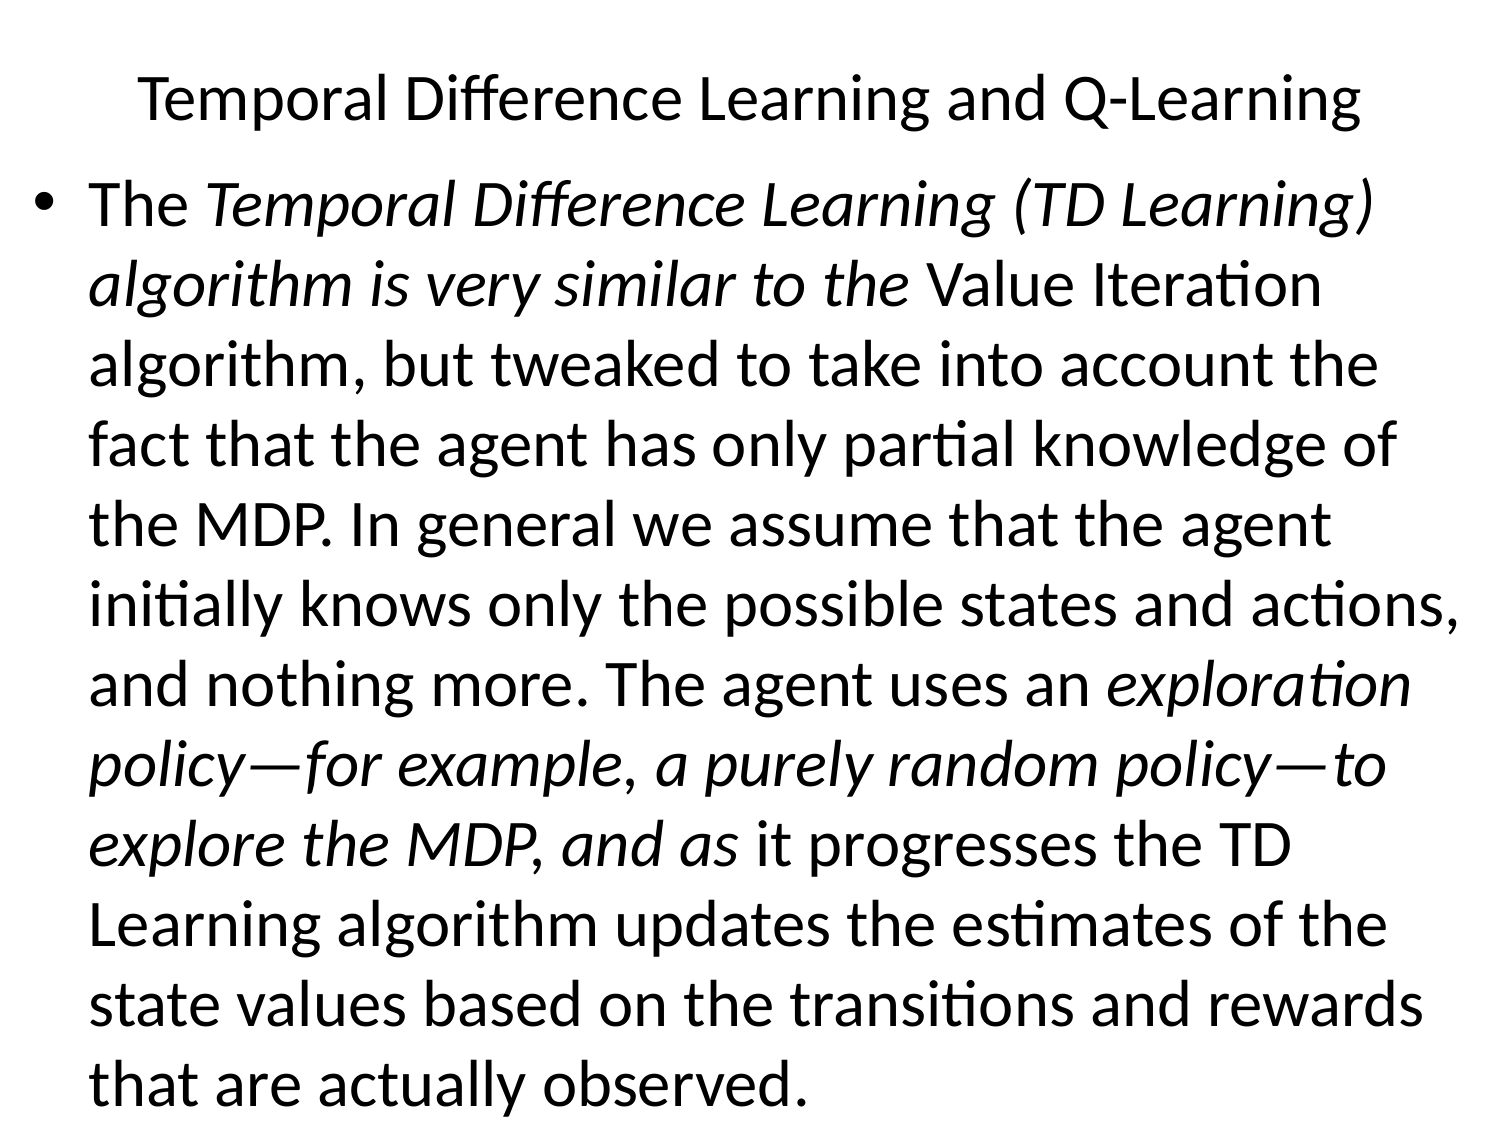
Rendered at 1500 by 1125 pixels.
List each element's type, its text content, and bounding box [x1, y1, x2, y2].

list The Temporal Difference Learning (TD Learning) algorithm is very similar to the Value Iteration algorithm, but tweaked to take into account the fact that the agent has only partial knowledge of the MDP. In general we assume that the agent initially knows only the possible states and actions, and nothing more. The agent uses an exploration policy—for example, a purely random policy—to explore the MDP, and as it progresses the TD Learning algorithm updates the estimates of the state values based on the transitions and rewards that are actually observed. [17, 152, 1500, 996]
title Temporal Difference Learning and Q-Learning [75, 0, 1425, 152]
